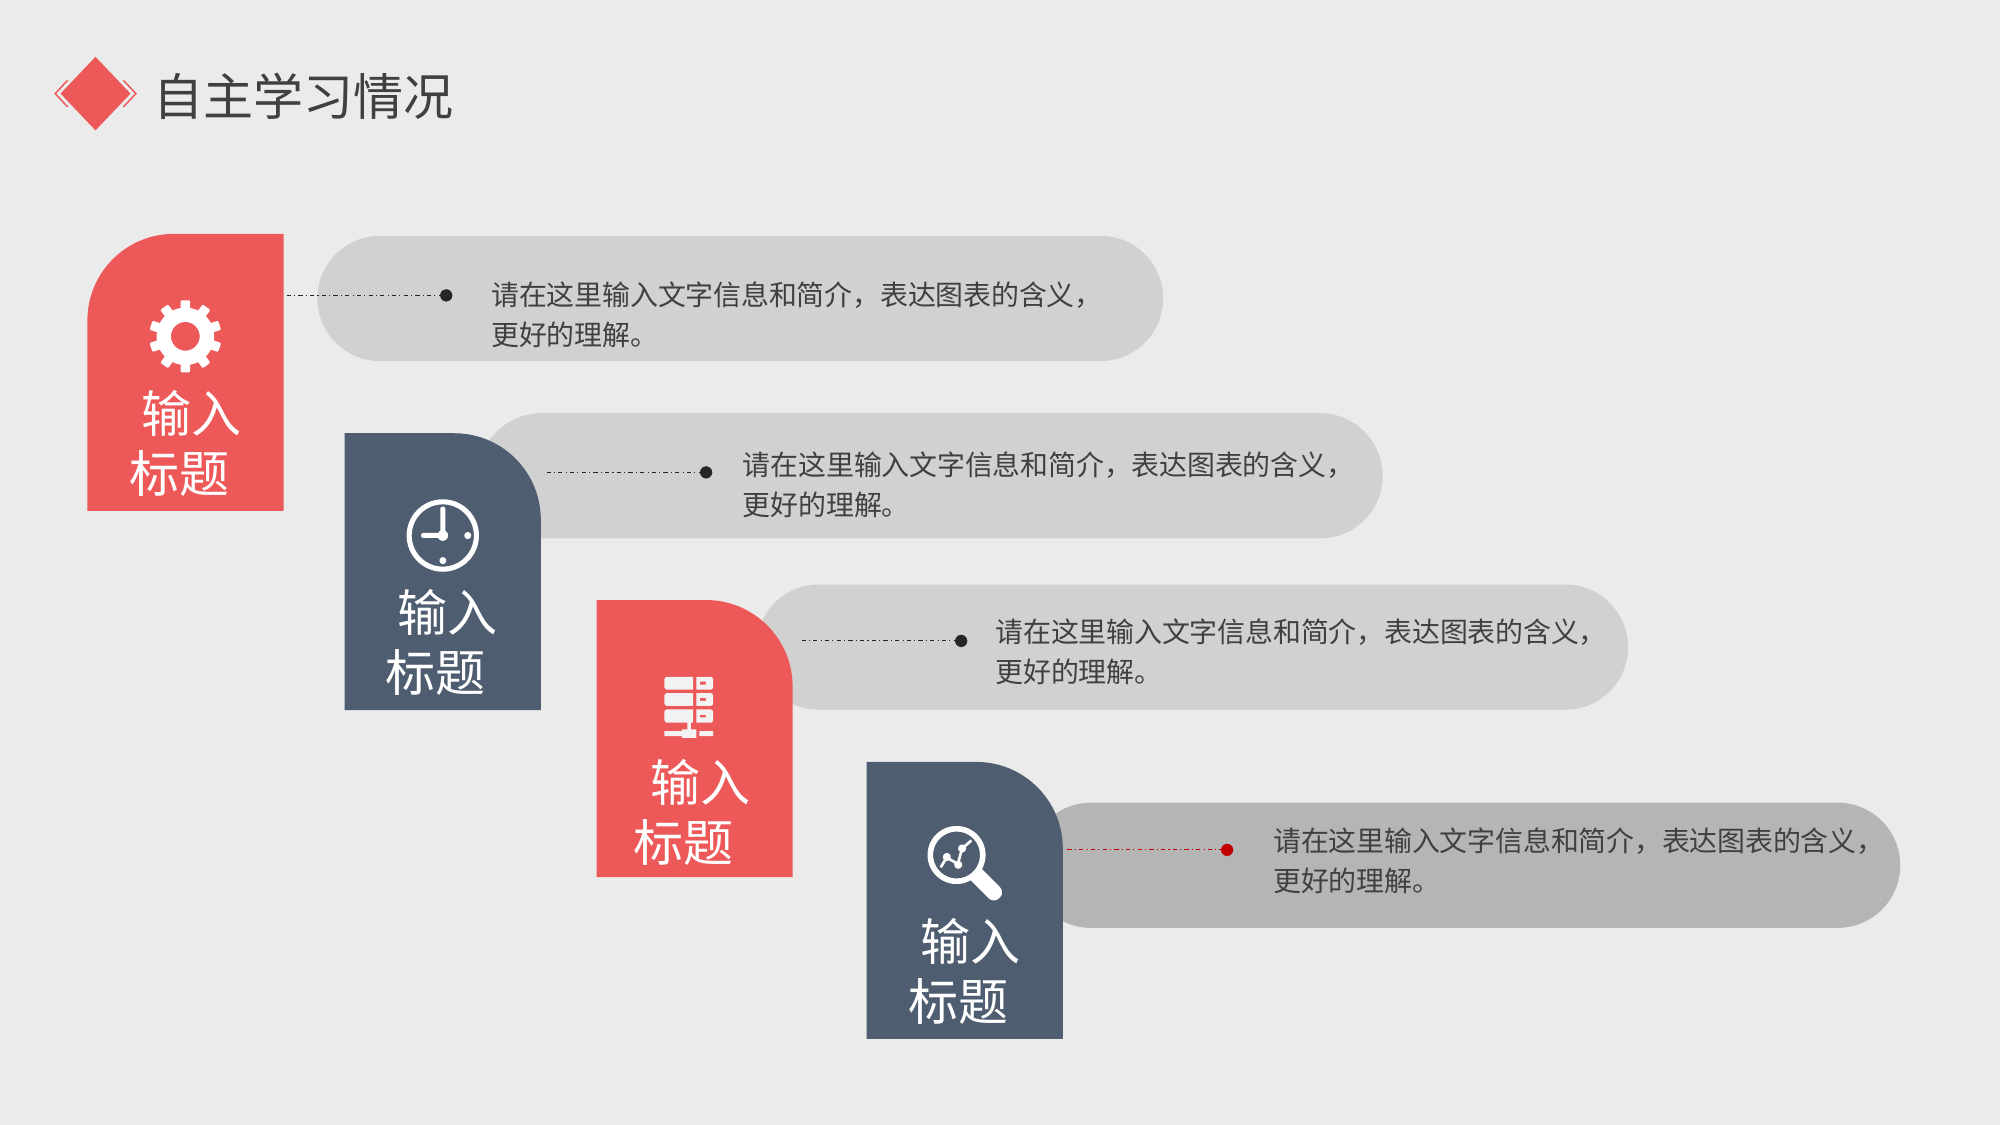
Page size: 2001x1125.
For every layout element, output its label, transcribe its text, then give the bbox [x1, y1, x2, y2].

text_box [337, 433, 541, 711]
text_box [1063, 801, 1868, 929]
text_box 请在这里输入文字信息和简介，表达图表的含义，更好的理解。 [980, 600, 1600, 736]
text_box 请在这里输入文字信息和简介，表达图表的含义，更好的理解。 [476, 263, 1095, 359]
text_box [776, 583, 1630, 711]
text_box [81, 233, 284, 512]
text_box [494, 412, 1384, 540]
text_box 请在这里输入文字信息和简介，表达图表的含义，更好的理解。 [727, 433, 1347, 529]
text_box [590, 600, 793, 881]
text_box [316, 234, 1165, 363]
text_box [1877, 815, 1902, 916]
text_box 请在这里输入文字信息和简介，表达图表的含义，更好的理解。 [1258, 809, 1877, 945]
text_box 自主学习情况 [138, 58, 469, 133]
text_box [860, 761, 1063, 1040]
